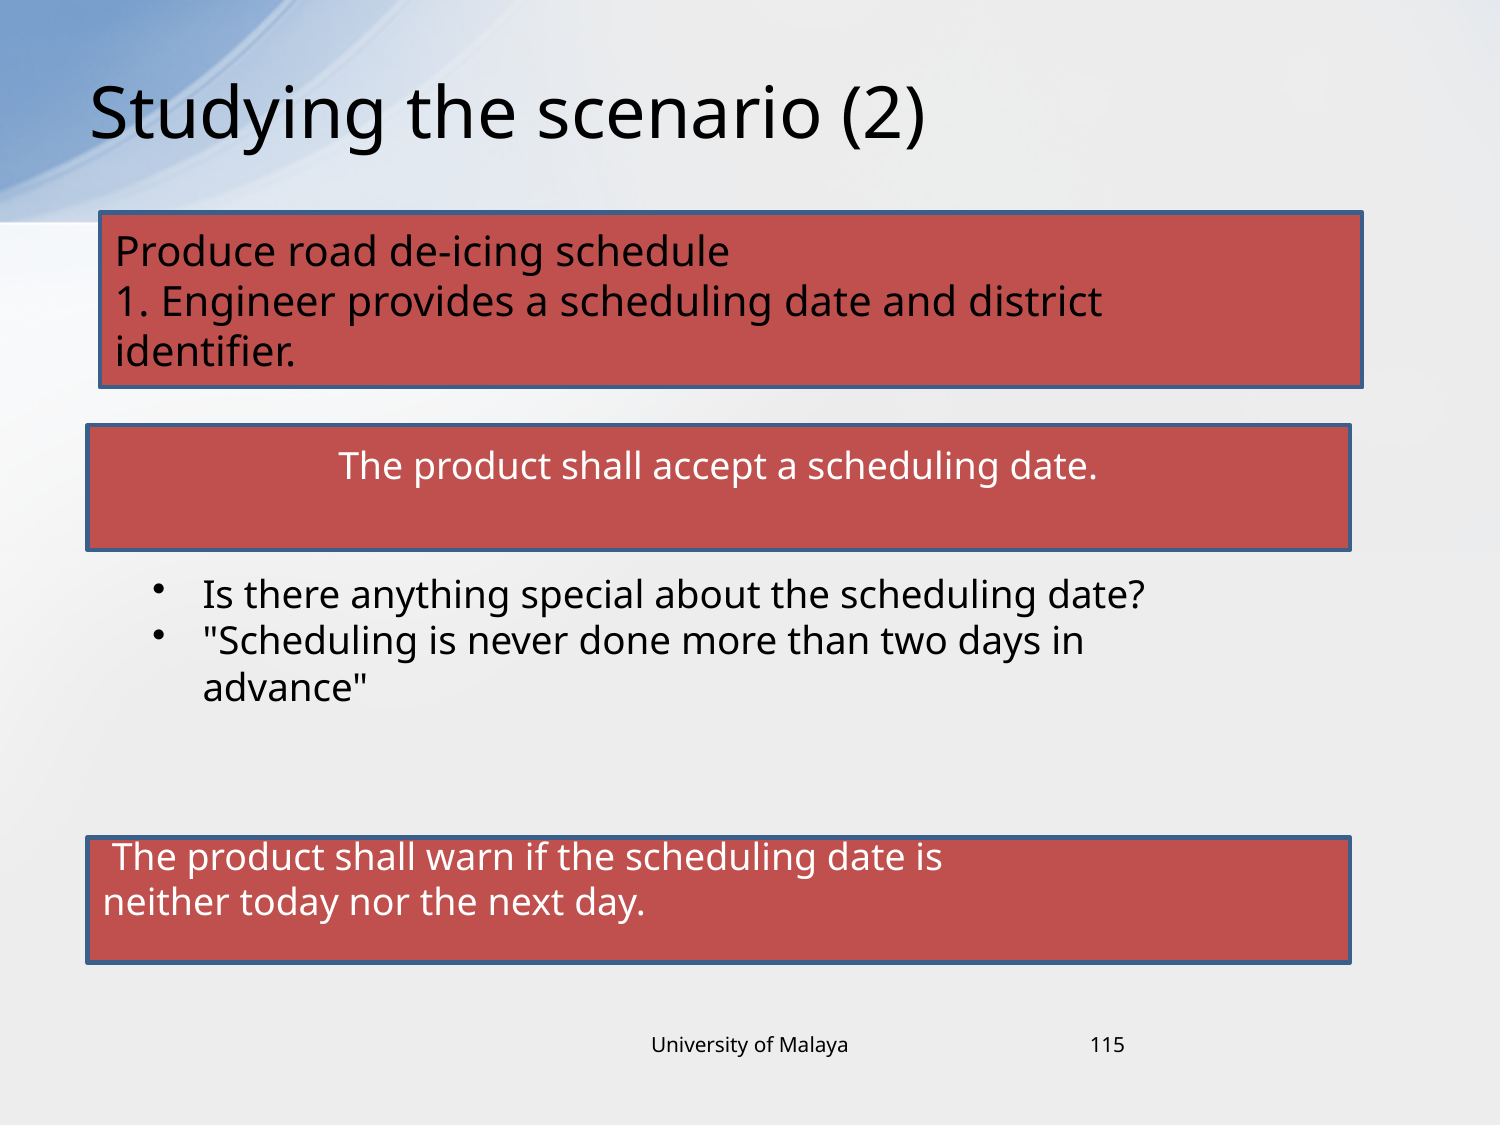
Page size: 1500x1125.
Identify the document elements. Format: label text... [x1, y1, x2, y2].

footer University of Malaya [512, 1024, 988, 1103]
text_box The product shall warn if the scheduling date is neither today nor the next day. [85, 835, 1352, 965]
slide_number 115 [1074, 1024, 1425, 1103]
text_box The product shall accept a scheduling date. [85, 423, 1352, 552]
list Is there anything special about the scheduling date? "Scheduling is never done more than two days in advance" [137, 562, 1189, 768]
title Studying the scenario (2) [75, 58, 1425, 247]
picture [0, 0, 1500, 1125]
text_box Produce road de-icing schedule 1. Engineer provides a scheduling date and district identifier. [98, 210, 1364, 389]
